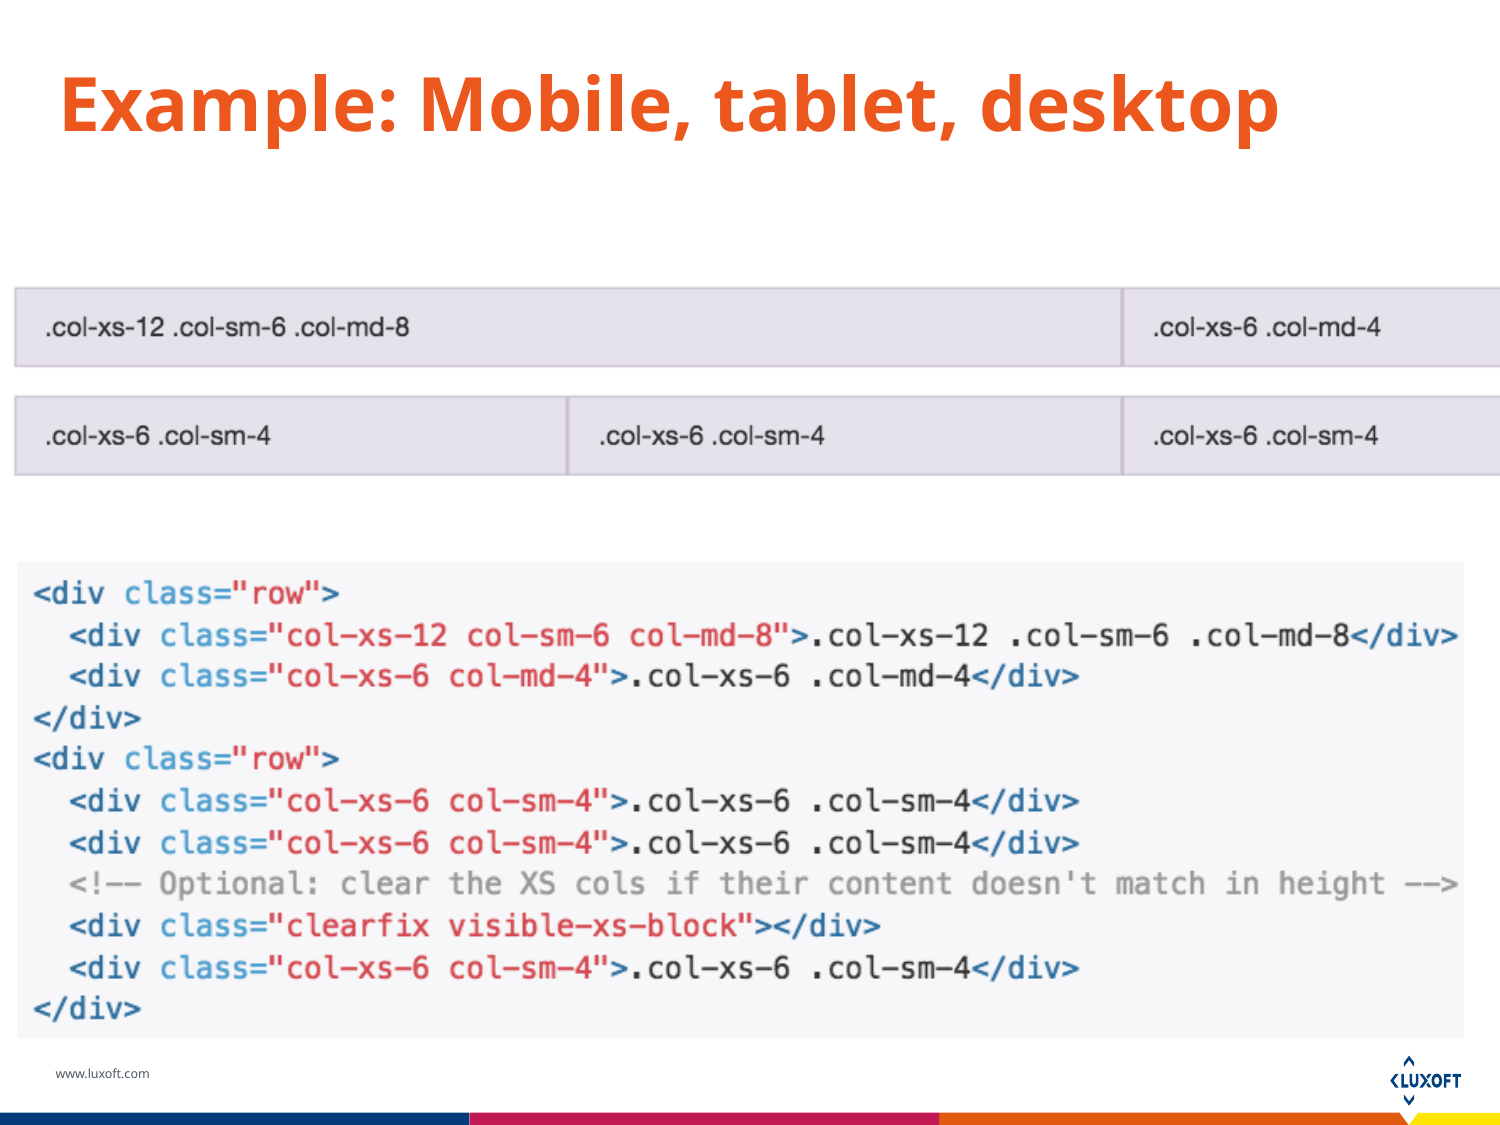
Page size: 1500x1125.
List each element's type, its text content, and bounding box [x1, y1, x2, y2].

picture [17, 562, 1464, 1038]
title Example: Mobile, tablet, desktop [47, 59, 1457, 143]
picture [0, 278, 1500, 491]
